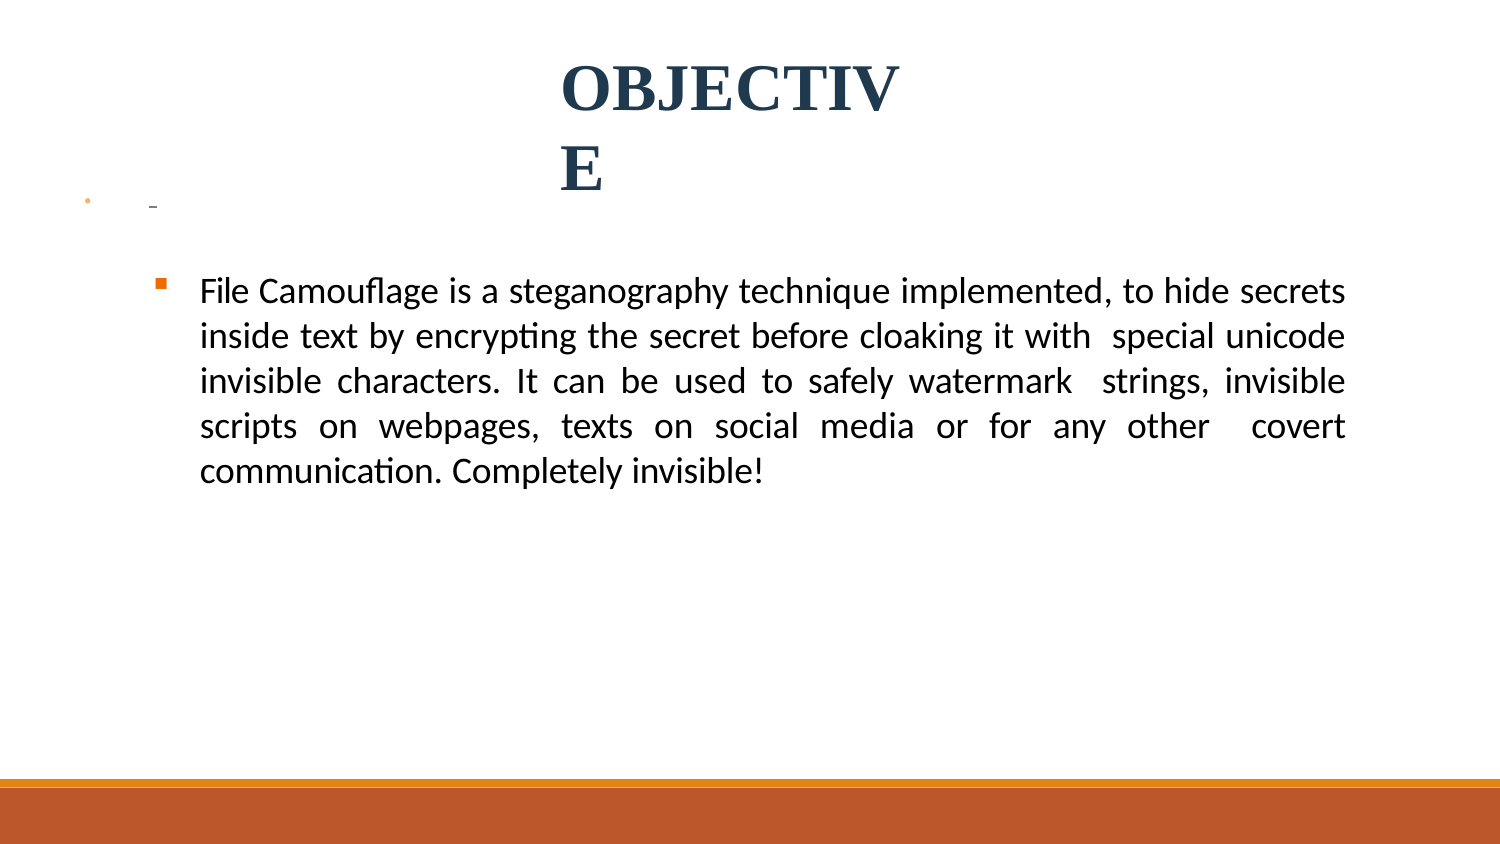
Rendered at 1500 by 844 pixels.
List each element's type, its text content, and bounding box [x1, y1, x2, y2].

title OBJECTIVE [558, 41, 943, 168]
text_box . File Camouflage is a steganography technique implemented, to hide secrets inside text by encrypting the secret before cloaking it with special unicode invisible characters. It can be used to safely watermark strings, invisible scripts on webpages, texts on social media or for any other covert communication. Completely invisible! [82, 168, 1383, 491]
